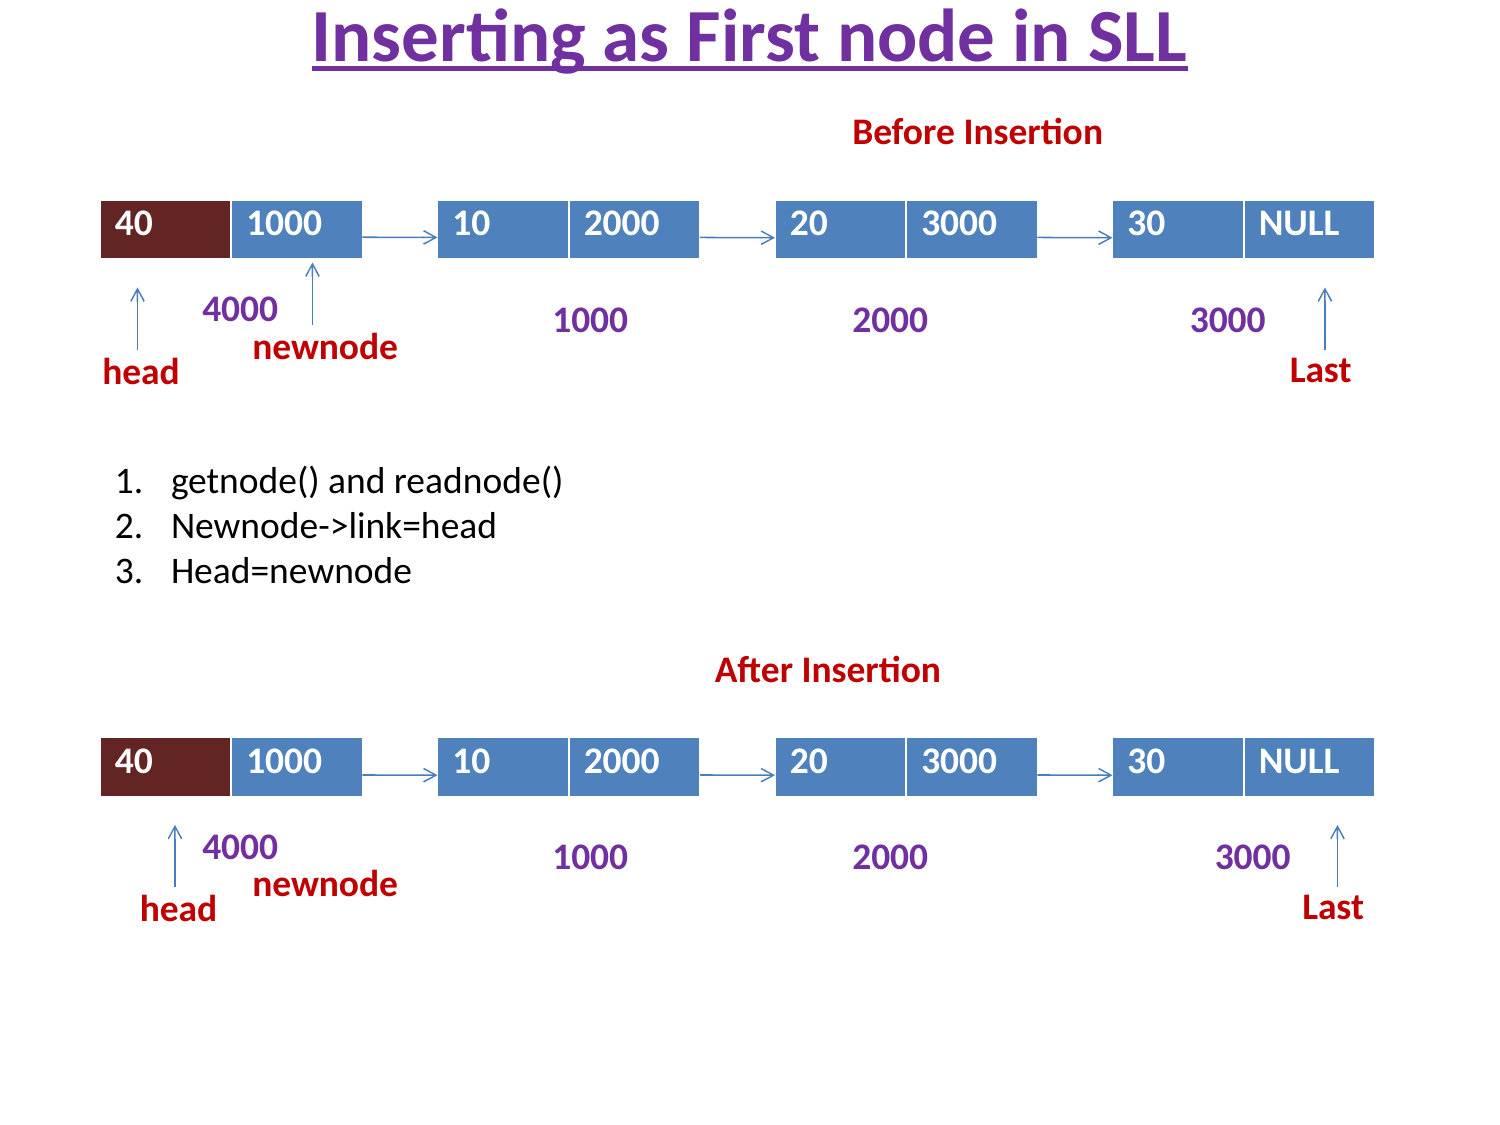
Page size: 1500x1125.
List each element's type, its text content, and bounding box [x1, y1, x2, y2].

table_header 10 [438, 201, 568, 258]
text_box 2000 [837, 287, 975, 348]
text_box Last [1287, 874, 1425, 935]
table_header 2000 [570, 738, 699, 796]
text_box Before Insertion [837, 99, 1175, 160]
text_box newnode [237, 314, 425, 375]
text_box 1000 [537, 824, 675, 885]
text_box 3000 [1199, 824, 1337, 885]
table_header 2000 [570, 201, 699, 258]
text_box getnode() and readnode() Newnode->link=head Head=newnode [99, 448, 750, 599]
text_box 1000 [537, 287, 675, 348]
text_box head [124, 876, 263, 937]
text_box 4000 [316, 276, 325, 314]
table_header 1000 [232, 201, 362, 258]
text_box 4000 [187, 276, 308, 337]
text_box 2000 [837, 824, 975, 885]
table_header 20 [776, 738, 905, 796]
table_header 1000 [232, 738, 362, 796]
text_box 4000 [187, 814, 325, 875]
table_header 40 [101, 201, 230, 258]
text_box Last [1274, 337, 1413, 398]
text_box head [87, 339, 225, 400]
table_header 30 [1113, 738, 1243, 796]
table_header 20 [776, 201, 905, 258]
text_box After Insertion [699, 637, 1038, 698]
table_header 30 [1113, 201, 1243, 258]
title Inserting as First node in SLL [75, 0, 1425, 125]
table_header NULL [1245, 201, 1374, 258]
table_header 3000 [907, 738, 1037, 796]
table_header 10 [438, 738, 568, 796]
text_box 3000 [1174, 287, 1313, 348]
table_header 40 [101, 738, 230, 796]
table_header 3000 [907, 201, 1037, 258]
table_header NULL [1245, 738, 1374, 796]
text_box newnode [237, 851, 425, 912]
